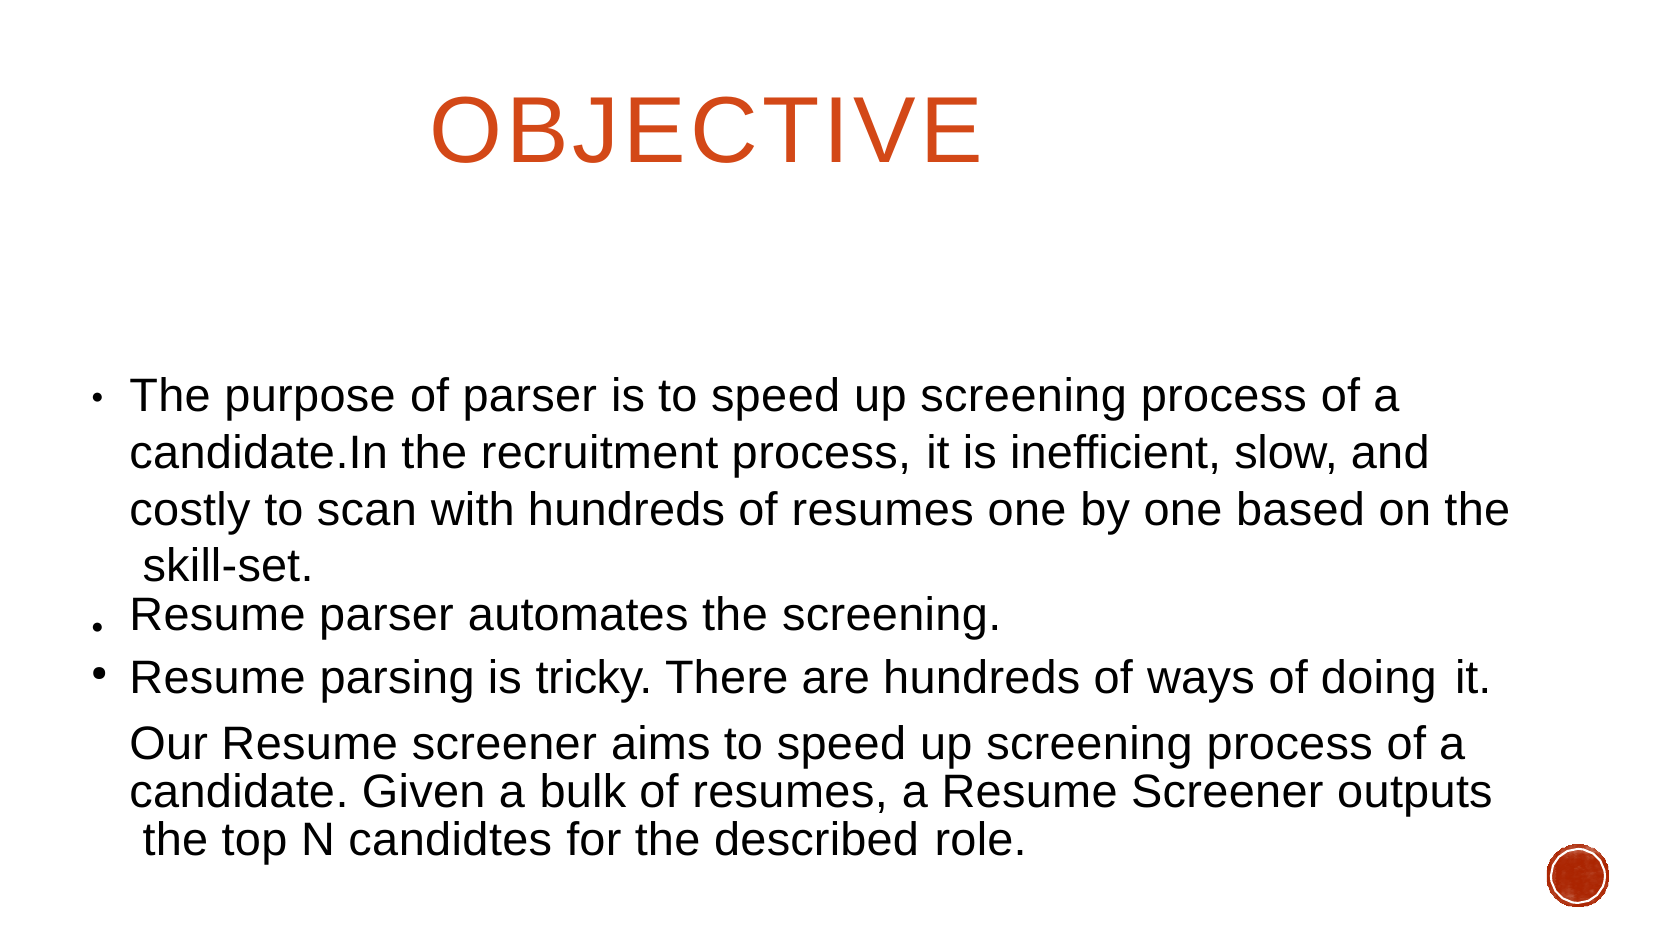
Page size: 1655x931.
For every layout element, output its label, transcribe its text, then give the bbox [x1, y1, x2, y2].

text_box The purpose of parser is to speed up screening process of a candidate.In the recruitment process, it is inefficient, slow, and costly to scan with hundreds of resumes one by one based on the skill-set. Resume parser automates the screening. [127, 362, 1516, 641]
text_box ● [88, 379, 106, 408]
picture [1546, 844, 1609, 907]
title OBJECTIVE [427, 66, 1056, 225]
text_box Resume parsing is tricky. There are hundreds of ways of doing it. Our Resume screener aims to speed up screening process of a candidate. Given a bulk of resumes, a Resume Screener outputs the top N candidtes for the described role. [89, 634, 1496, 866]
text_box ● [88, 610, 106, 639]
